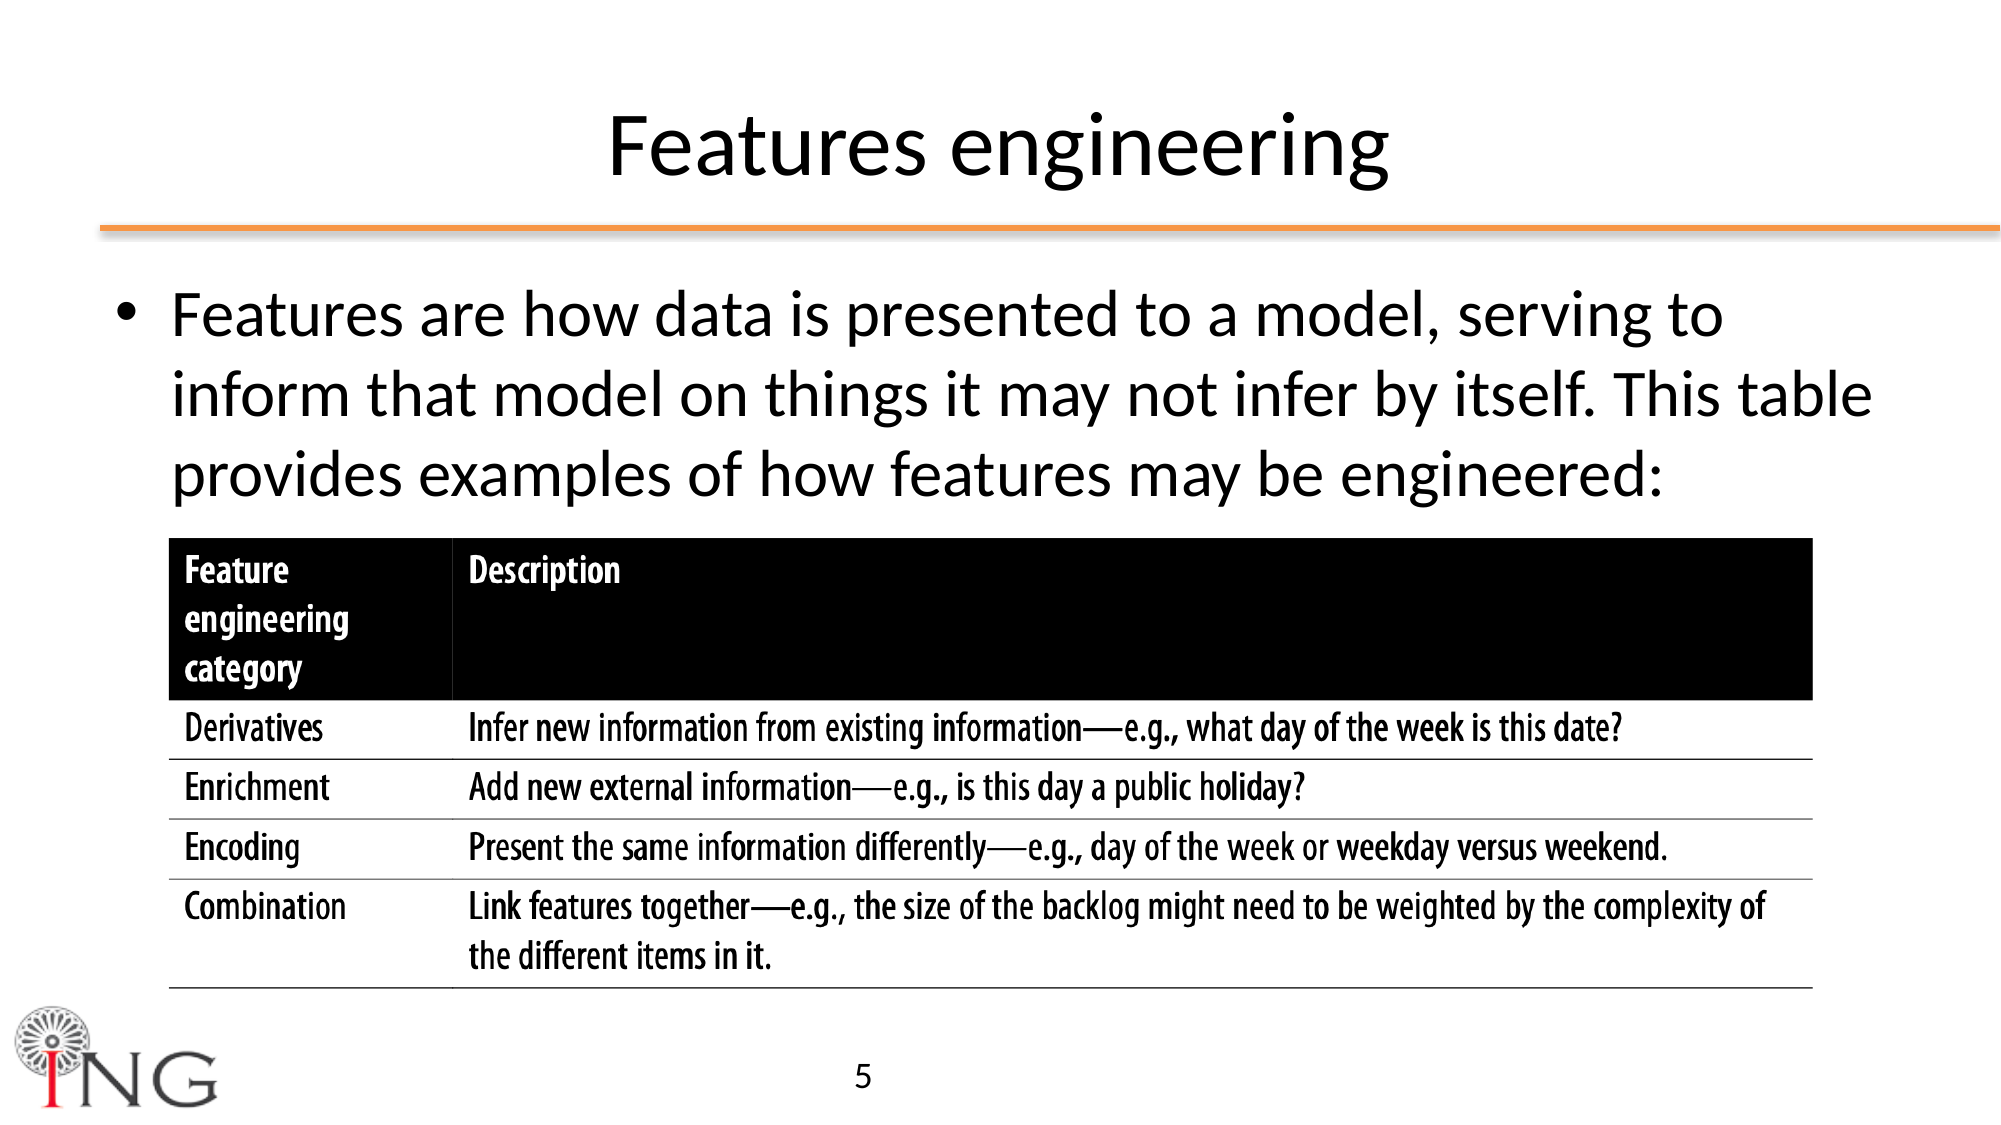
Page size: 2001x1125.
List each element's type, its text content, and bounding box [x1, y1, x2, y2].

list Features are how data is presented to a model, serving to inform that model on things it may not infer by itself. This table provides examples of how features may be engineered: [99, 262, 1900, 1005]
slide_number 5 [839, 1043, 1900, 1104]
picture [0, 521, 1845, 1125]
title Features engineering [99, 45, 1900, 233]
